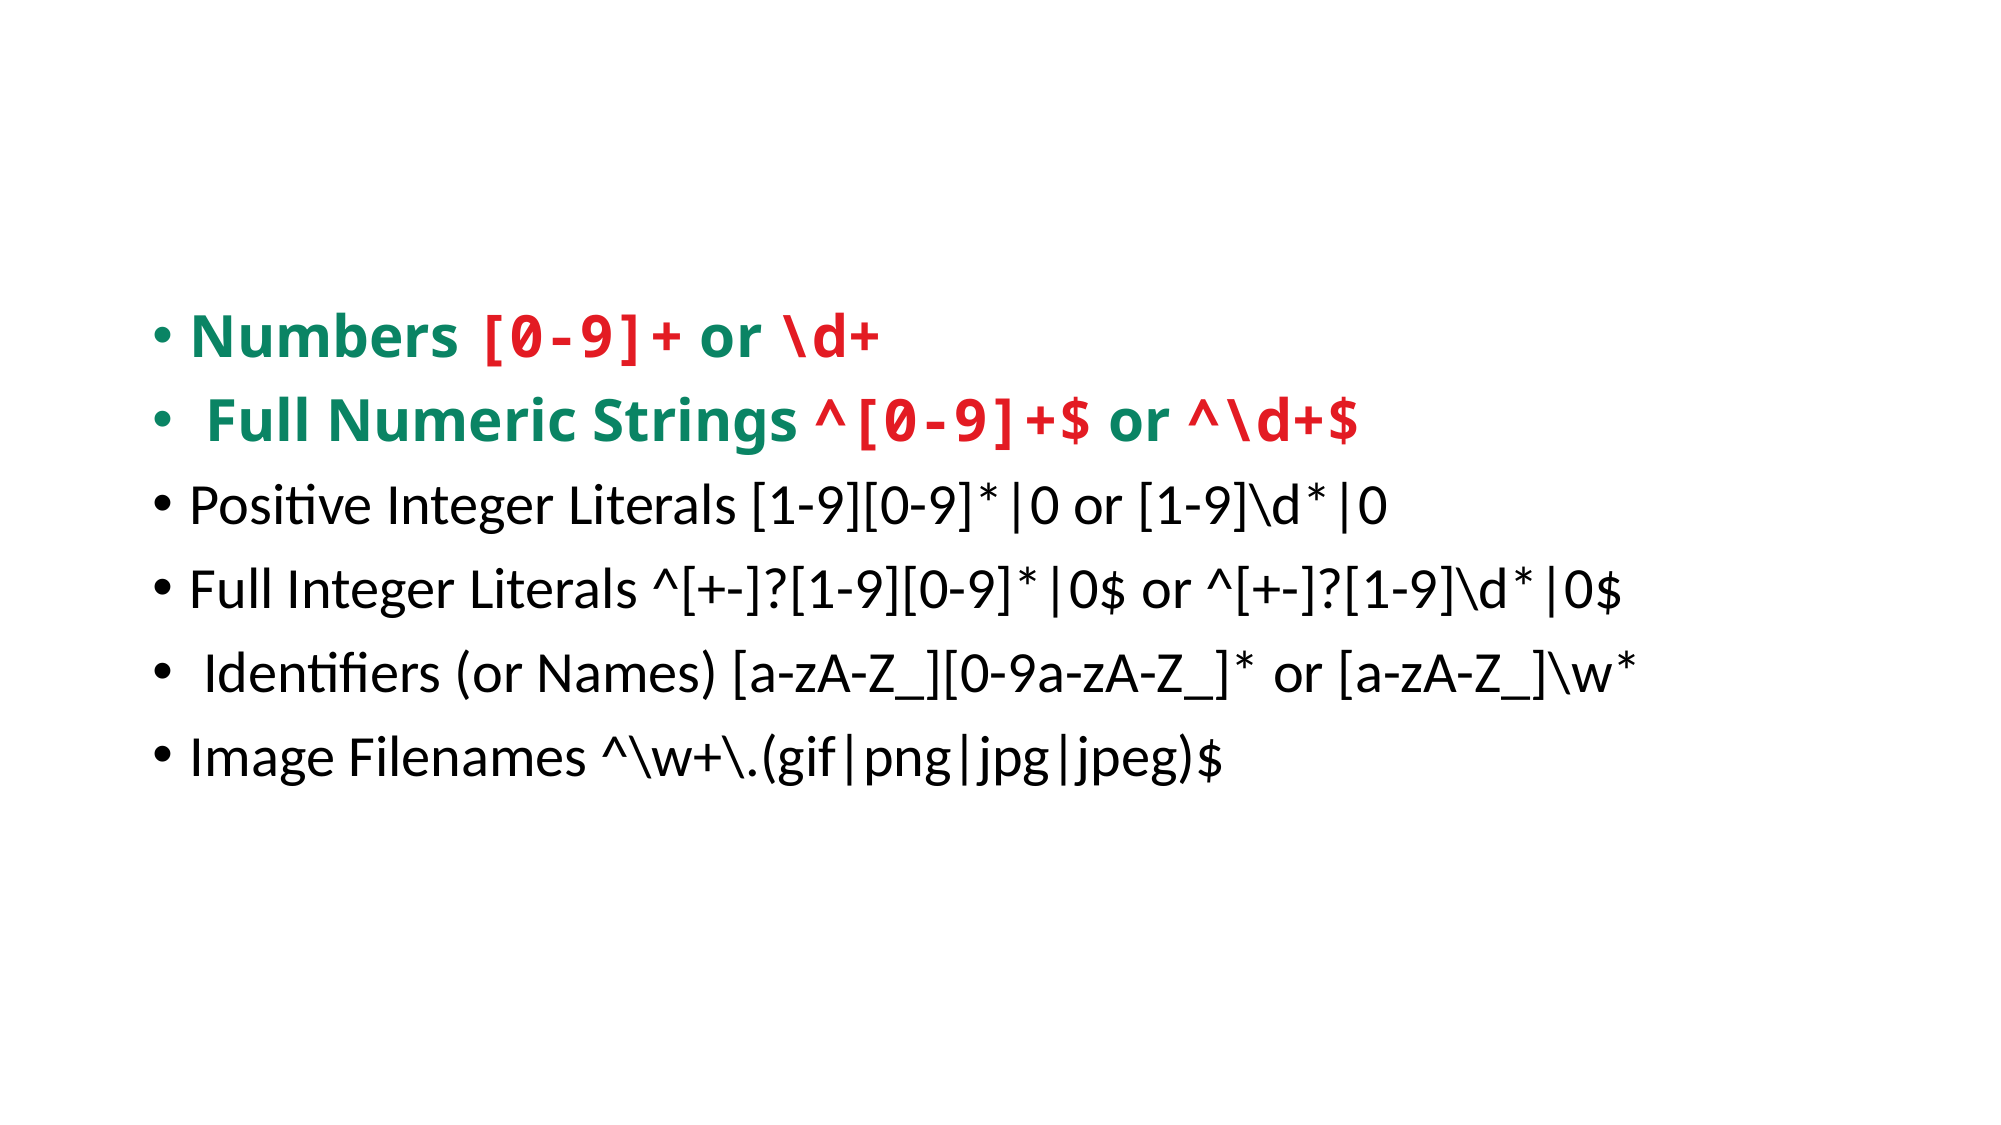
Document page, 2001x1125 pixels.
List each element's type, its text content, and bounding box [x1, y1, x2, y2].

list Numbers [0-9]+ or \d+ Full Numeric Strings ^[0-9]+$ or ^\d+$ Positive Integer Literals [1-9][0-9]*|0 or [1-9]\d*|0 Full Integer Literals ^[+-]?[1-9][0-9]*|0$ or ^[+-]?[1-9]\d*|0$ Identifiers (or Names) [a-zA-Z_][0-9a-zA-Z_]* or [a-zA-Z_]\w* Image Filenames ^\w+\.(gif|png|jpg|jpeg)$ [137, 299, 1863, 1014]
